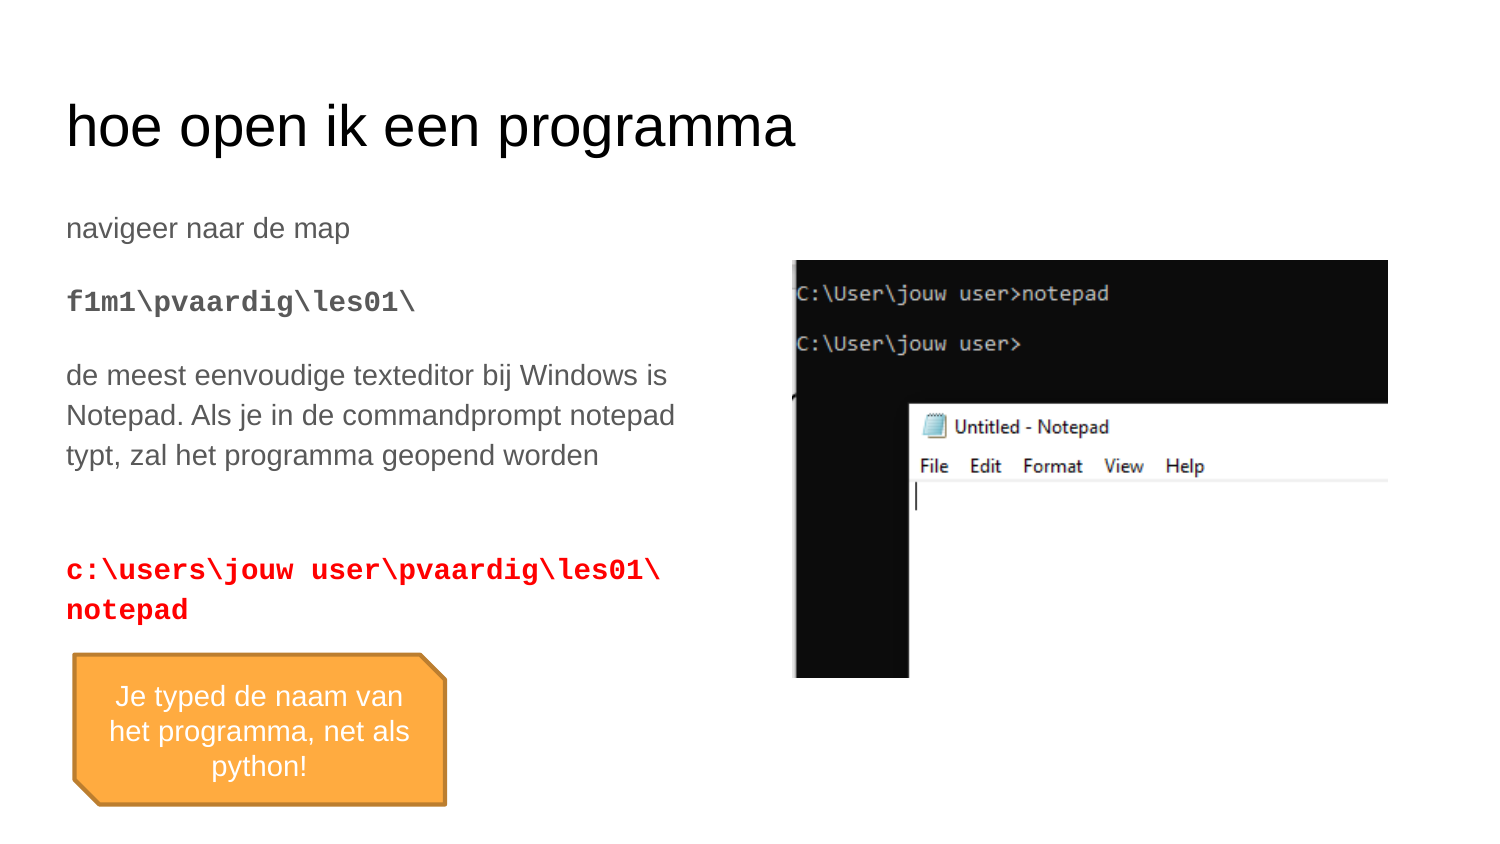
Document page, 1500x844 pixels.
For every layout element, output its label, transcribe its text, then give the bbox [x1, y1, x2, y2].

list navigeer naar de map f1m1\pvaardig\les01\ de meest eenvoudige texteditor bij Windows is Notepad. Als je in de commandprompt notepad typt, zal het programma geopend worden c:\users\jouw user\pvaardig\les01\notepad [51, 189, 708, 750]
text_box Je typed de naam van het programma, net als python! [72, 652, 448, 807]
picture [792, 260, 1389, 678]
title hoe open ik een programma [51, 72, 1449, 167]
